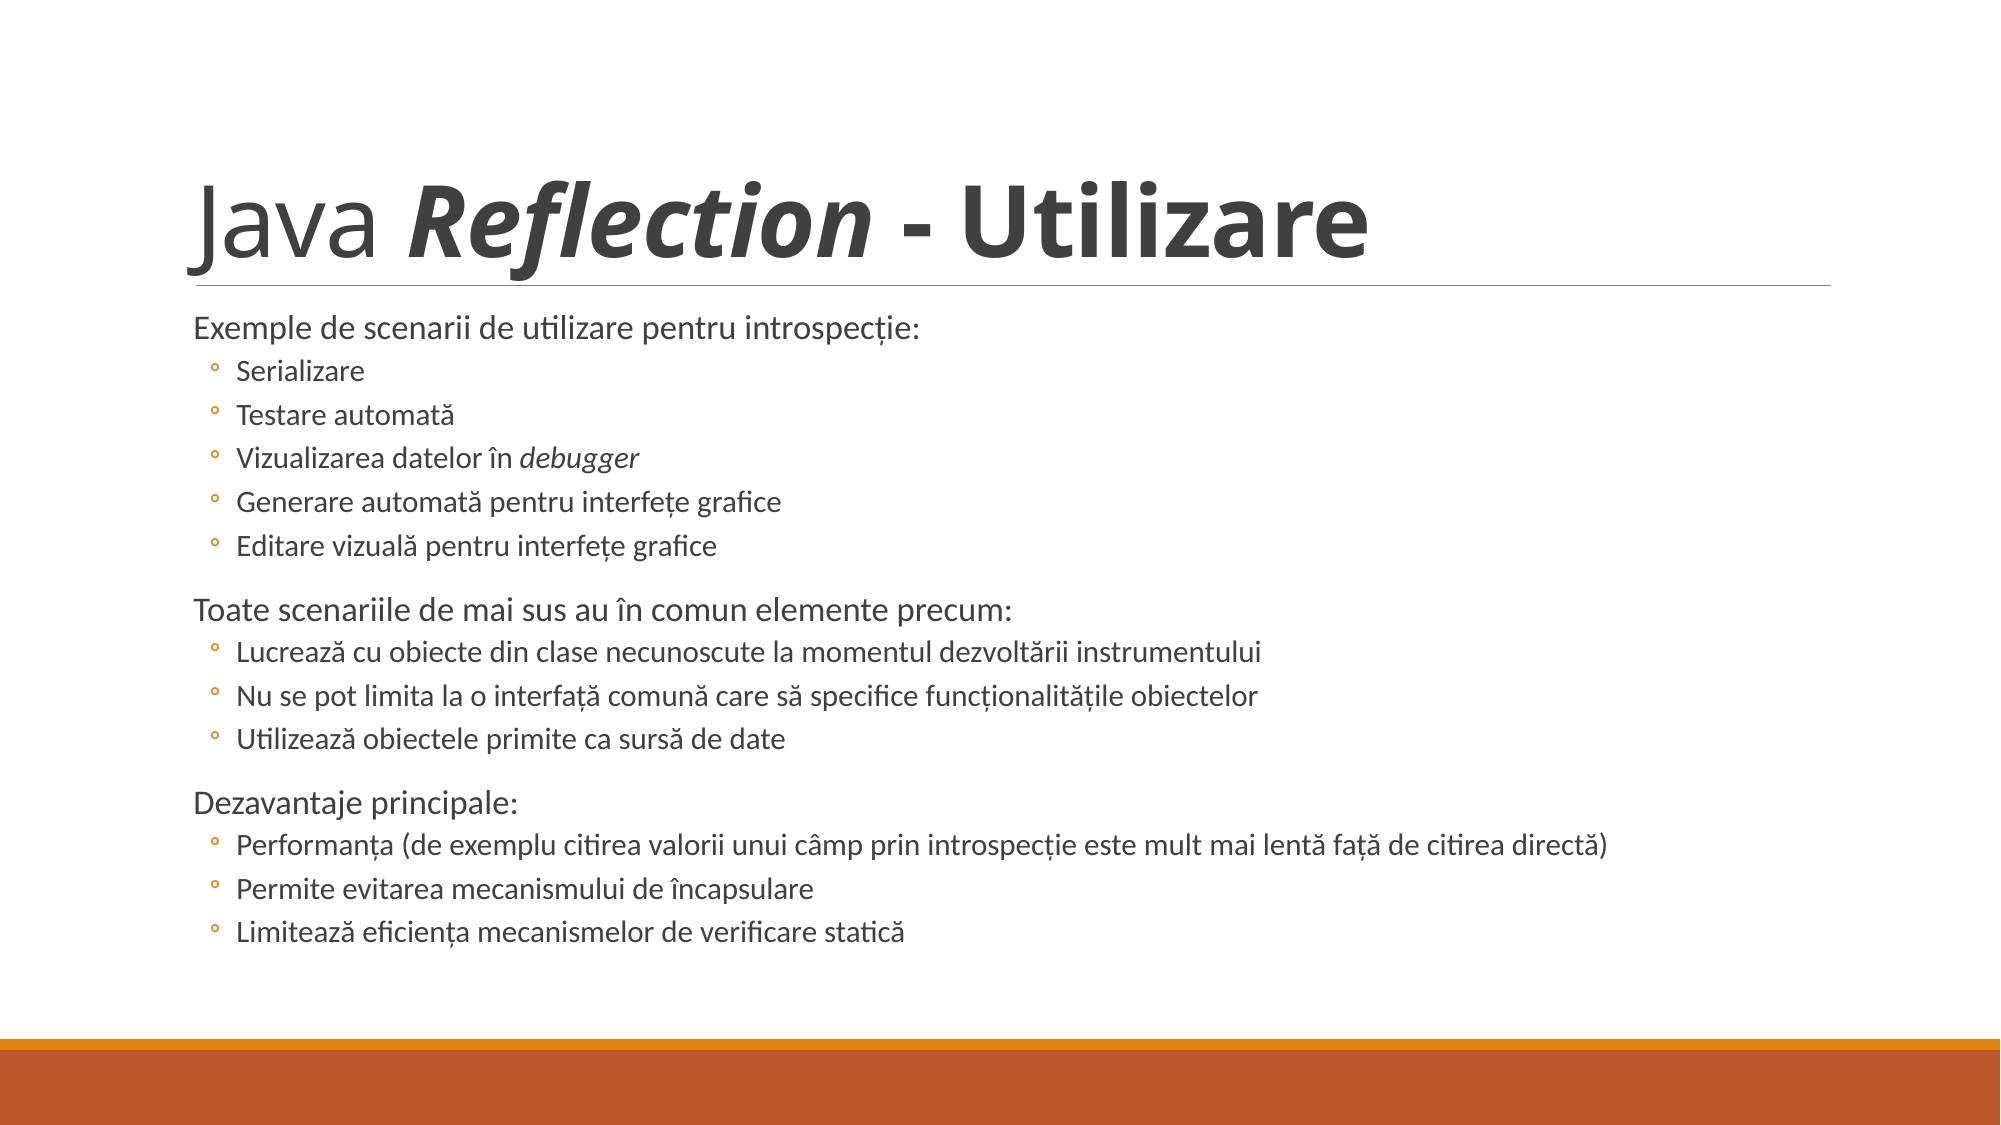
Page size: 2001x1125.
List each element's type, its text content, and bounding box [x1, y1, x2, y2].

title Java Reflection - Utilizare [180, 47, 1830, 285]
list Exemple de scenarii de utilizare pentru introspecție: Serializare Testare automată Vizualizarea datelor în debugger Generare automată pentru interfețe grafice Editare vizuală pentru interfețe grafice Toate scenariile de mai sus au în comun elemente precum: Lucrează cu obiecte din clase necunoscute la momentul dezvoltării instrumentului Nu se pot limita la o interfață comună care să specifice funcționalitățile obiectelor Utilizează obiectele primite ca sursă de date Dezavantaje principale: Performanța (de exemplu citirea valorii unui câmp prin introspecție este mult mai lentă față de citirea directă) Permite evitarea mecanismului de încapsulare Limitează eficiența mecanismelor de verificare statică [180, 302, 1830, 963]
